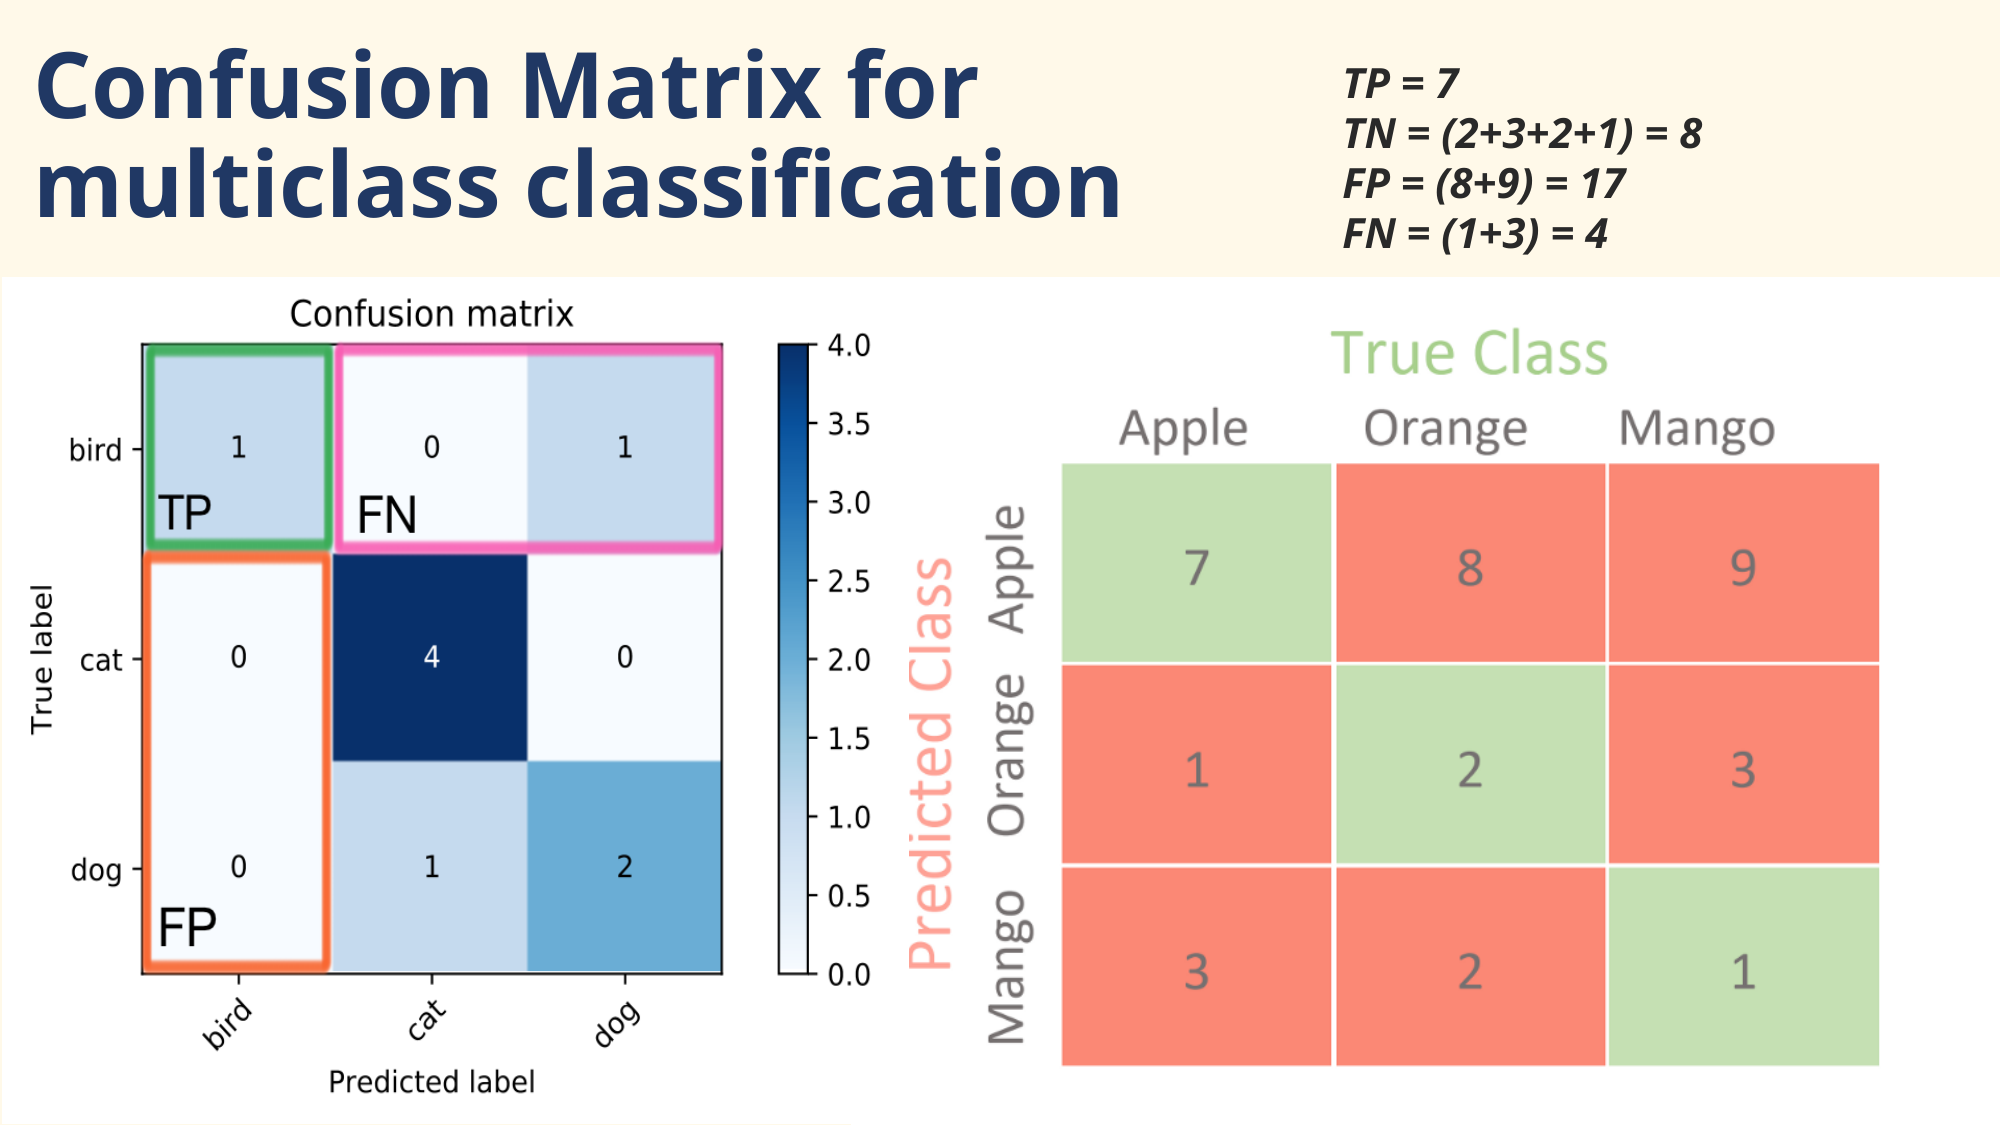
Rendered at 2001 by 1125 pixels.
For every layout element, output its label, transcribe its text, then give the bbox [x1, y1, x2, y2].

title Confusion Matrix for multiclass classification [18, 29, 1176, 247]
text_box TP = 7 TN = (2+3+2+1) = 8 FP = (8+9) = 17 FN = (1+3) = 4 [1327, 49, 1831, 265]
picture [2, 277, 909, 1124]
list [850, 277, 2000, 1125]
